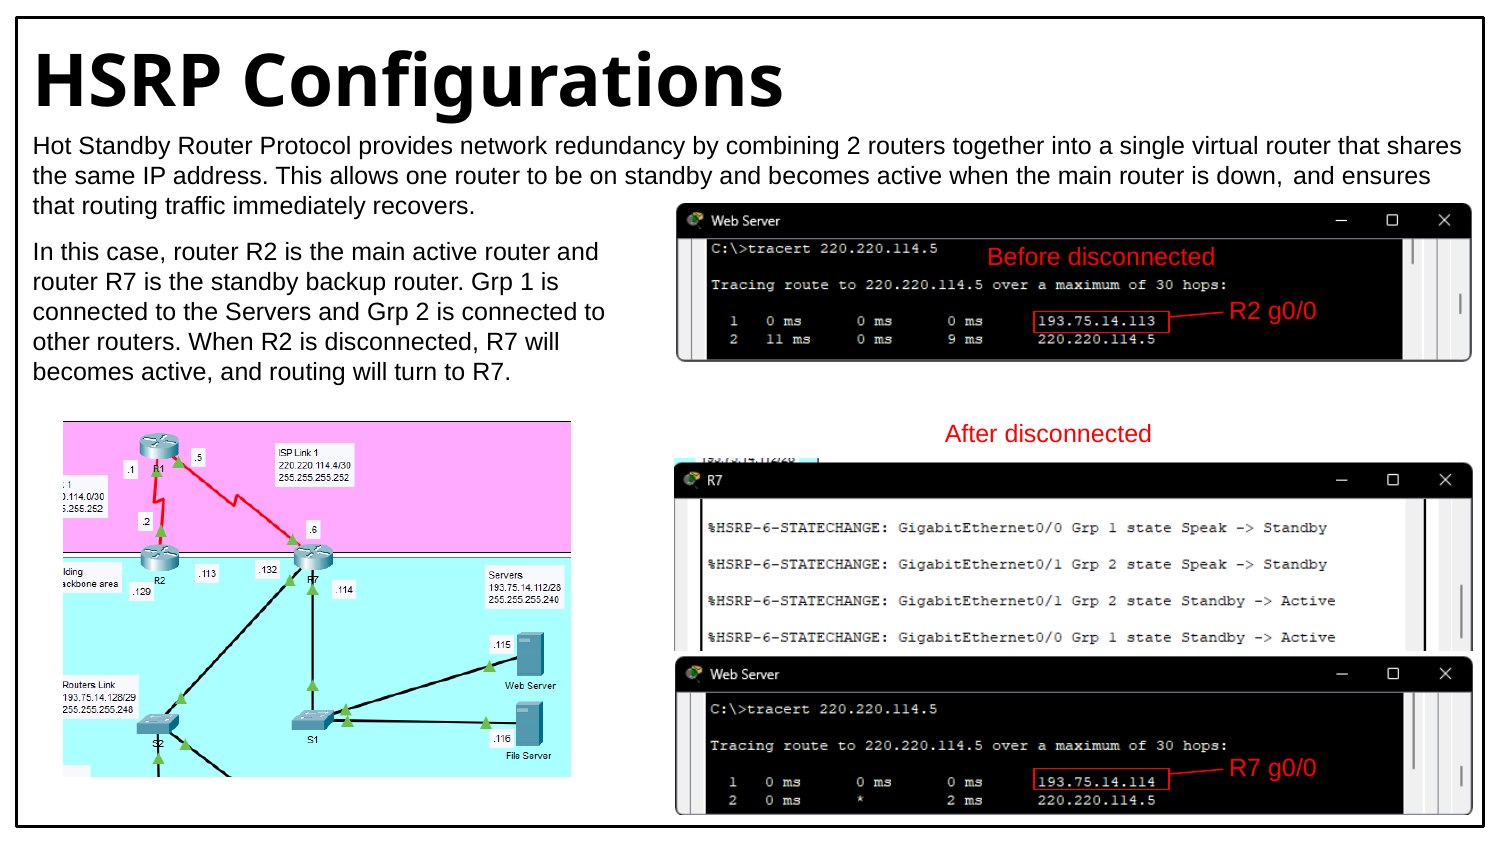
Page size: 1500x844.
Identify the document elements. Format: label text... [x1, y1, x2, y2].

picture [674, 458, 1474, 651]
picture [63, 421, 571, 777]
text_box After disconnected [930, 409, 1168, 455]
text_box In this case, router R2 is the main active router and router R7 is the standby backup router. Grp 1 is connected to the Servers and Grp 2 is connected to other routers. When R2 is disconnected, R7 will becomes active, and routing will turn to R7. [17, 228, 666, 393]
picture [674, 653, 1474, 815]
picture [674, 203, 1474, 365]
title HSRP Configurations [17, 18, 1482, 122]
text_box Hot Standby Router Protocol provides network redundancy by combining 2 routers together into a single virtual router that shares the same IP address. This allows one router to be on standby and becomes active when the main router is down, and ensures that routing traffic immediately recovers. [17, 122, 1482, 227]
